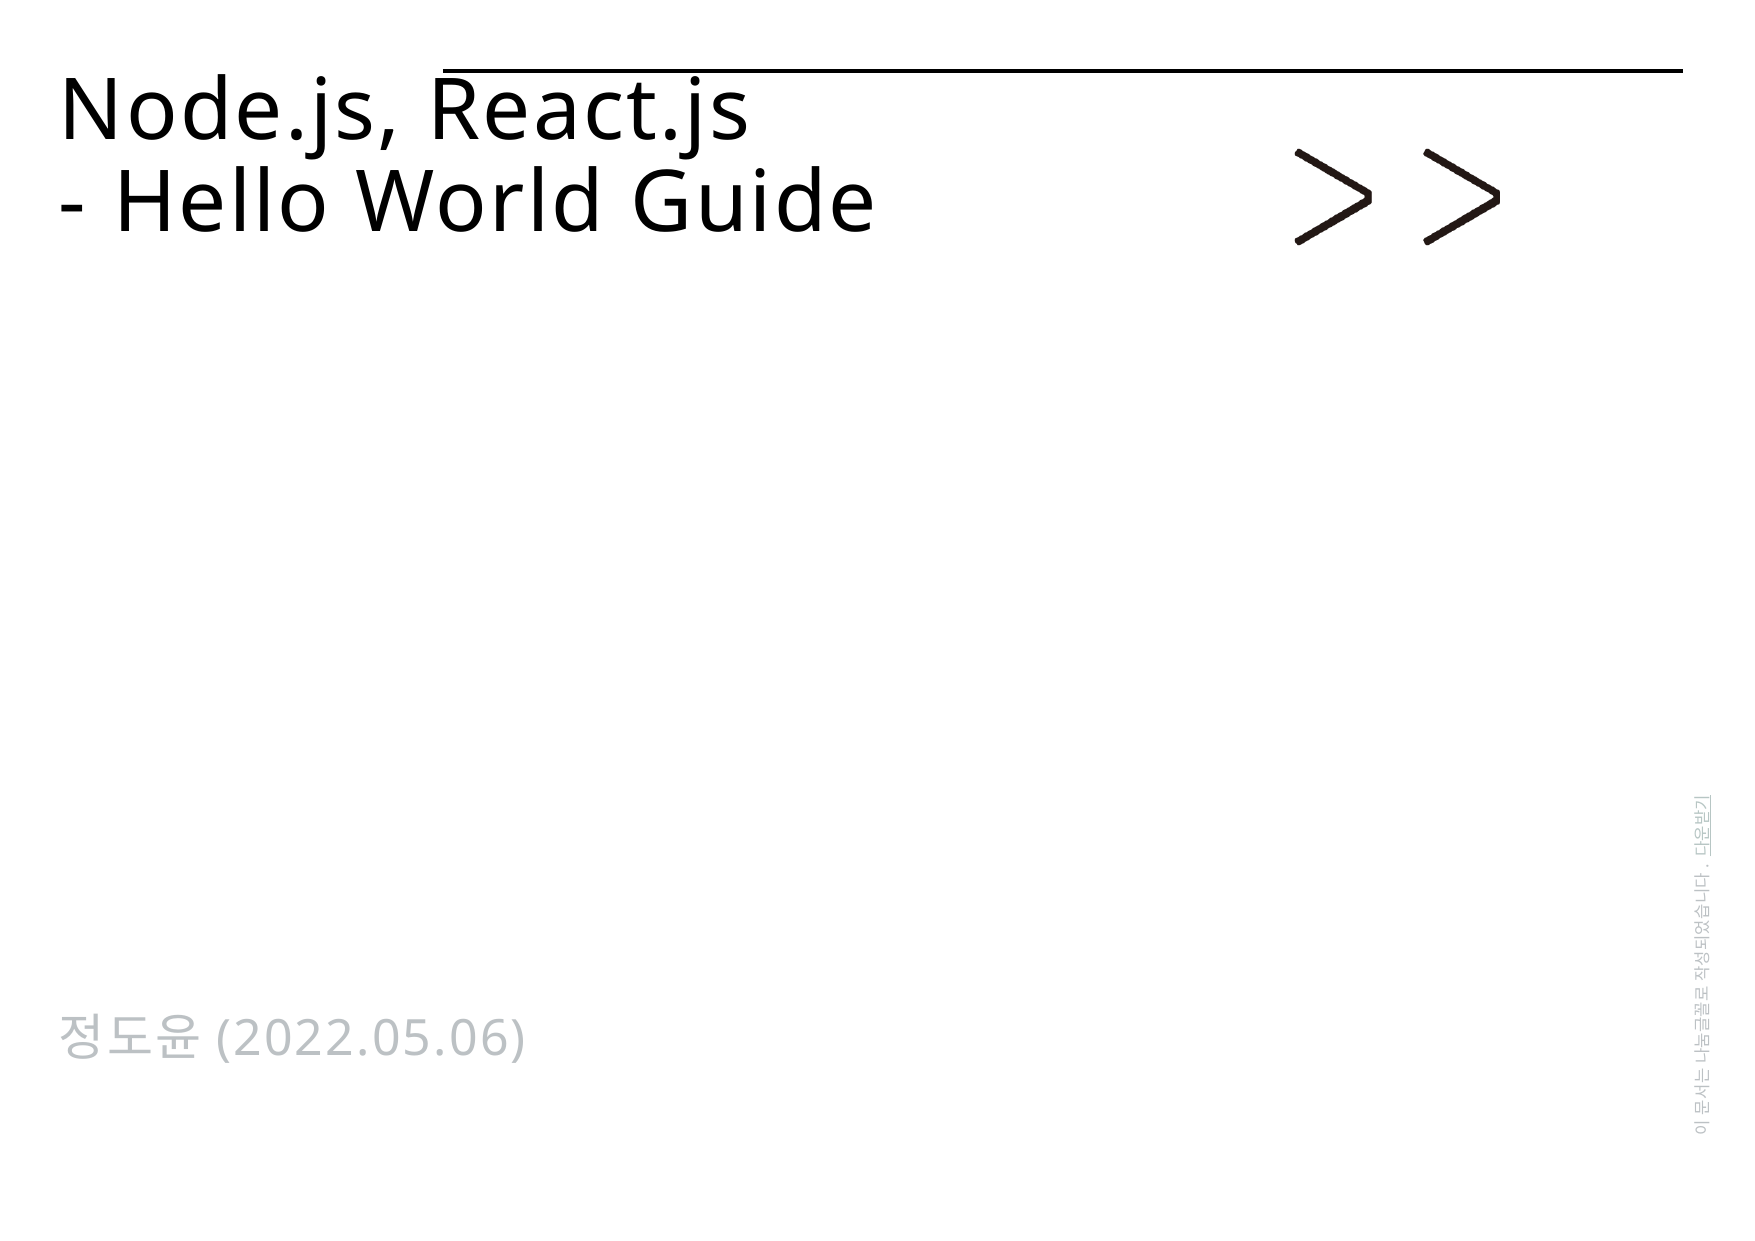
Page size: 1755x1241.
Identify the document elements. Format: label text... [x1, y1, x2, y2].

picture [1290, 128, 1504, 261]
title Node.js, React.js - Hello World Guide [59, 64, 1182, 302]
text_box 이 문서는 나눔글꼴로 작성되었습니다. 다운받기 [1691, 793, 1716, 1136]
list 정도윤(2022.05.06) [59, 973, 1182, 1210]
